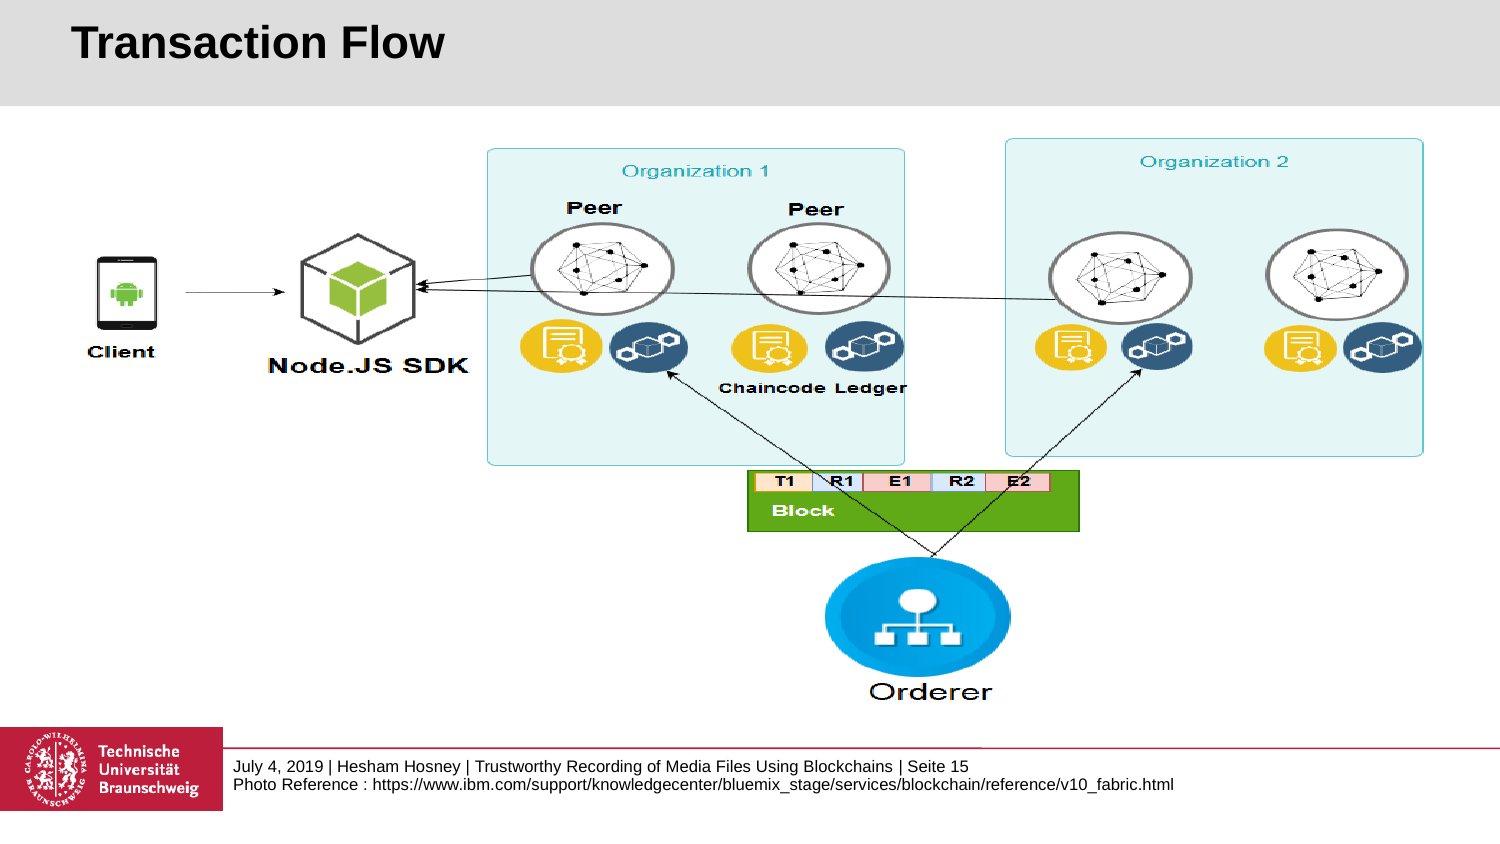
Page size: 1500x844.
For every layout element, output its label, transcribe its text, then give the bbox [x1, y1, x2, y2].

title Transaction Flow [70, 13, 1445, 68]
text_box Photo Reference : https://www.ibm.com/support/knowledgecenter/bluemix_stage/services/blockchain/reference/v10_fabric.html [218, 766, 1247, 802]
picture [0, 727, 223, 811]
picture [70, 138, 1424, 706]
